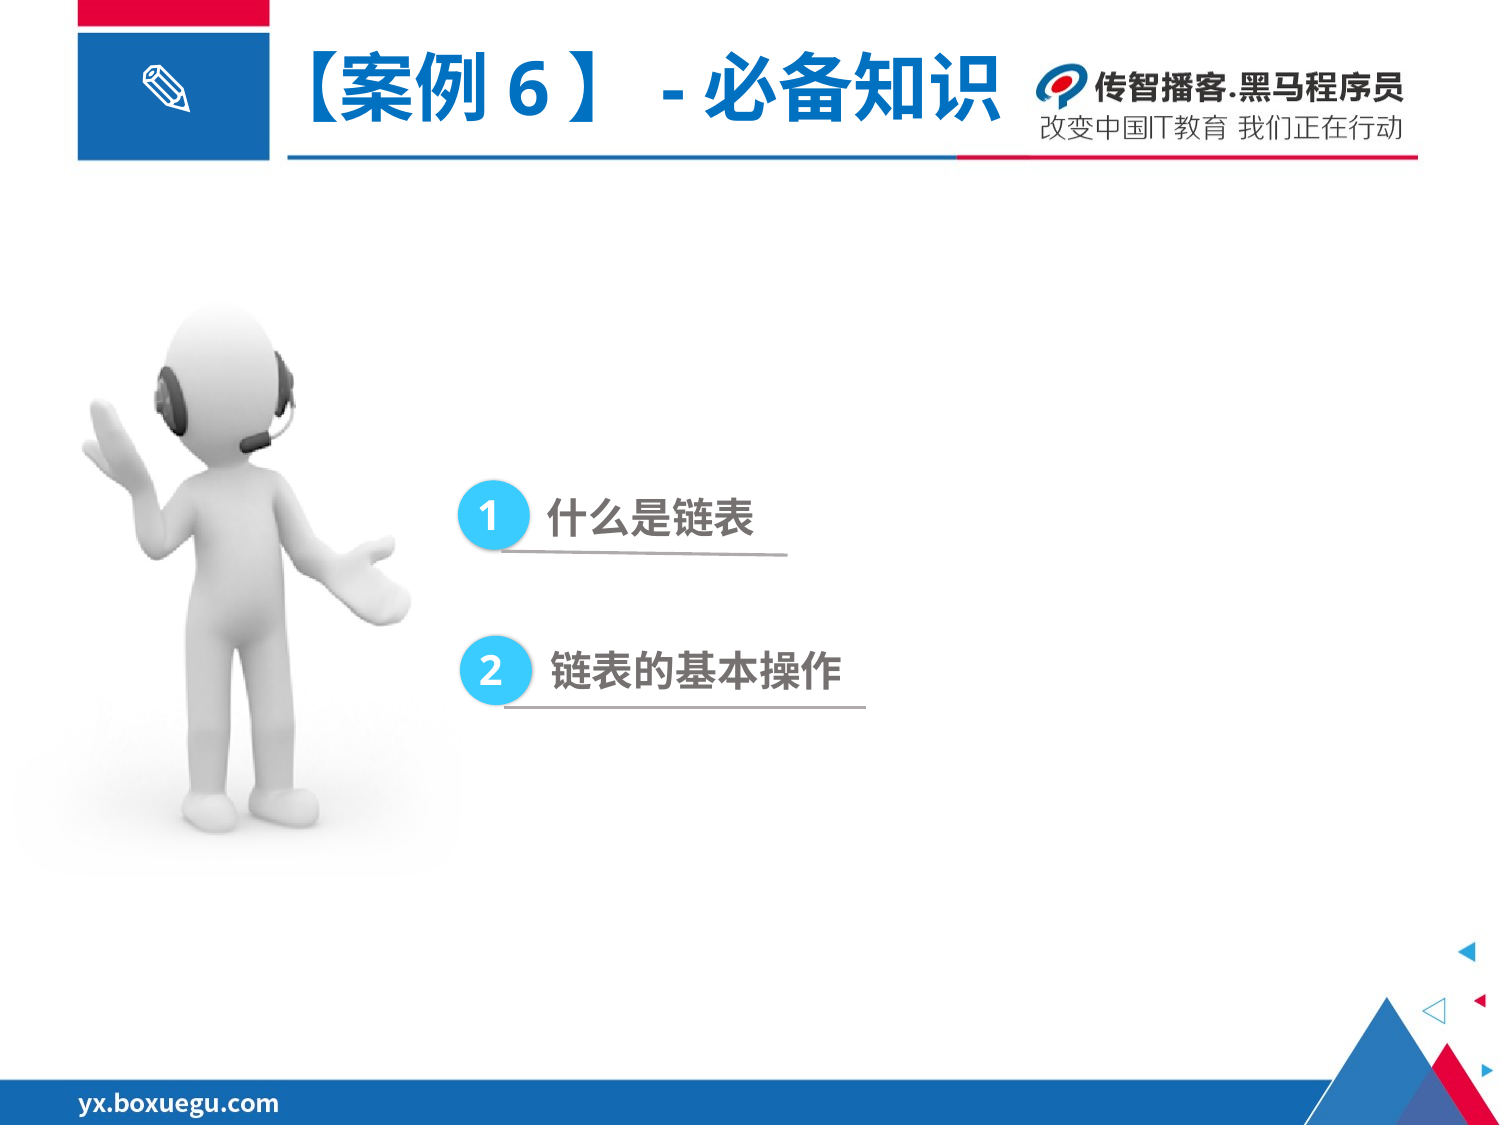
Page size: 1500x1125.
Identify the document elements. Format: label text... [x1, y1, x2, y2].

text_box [501, 551, 788, 556]
text_box 【案例6】-必备知识 [249, 22, 1094, 148]
text_box 链表的基本操作 [536, 622, 953, 703]
text_box 什么是链表 [536, 469, 1052, 550]
picture [0, 1, 1500, 1125]
